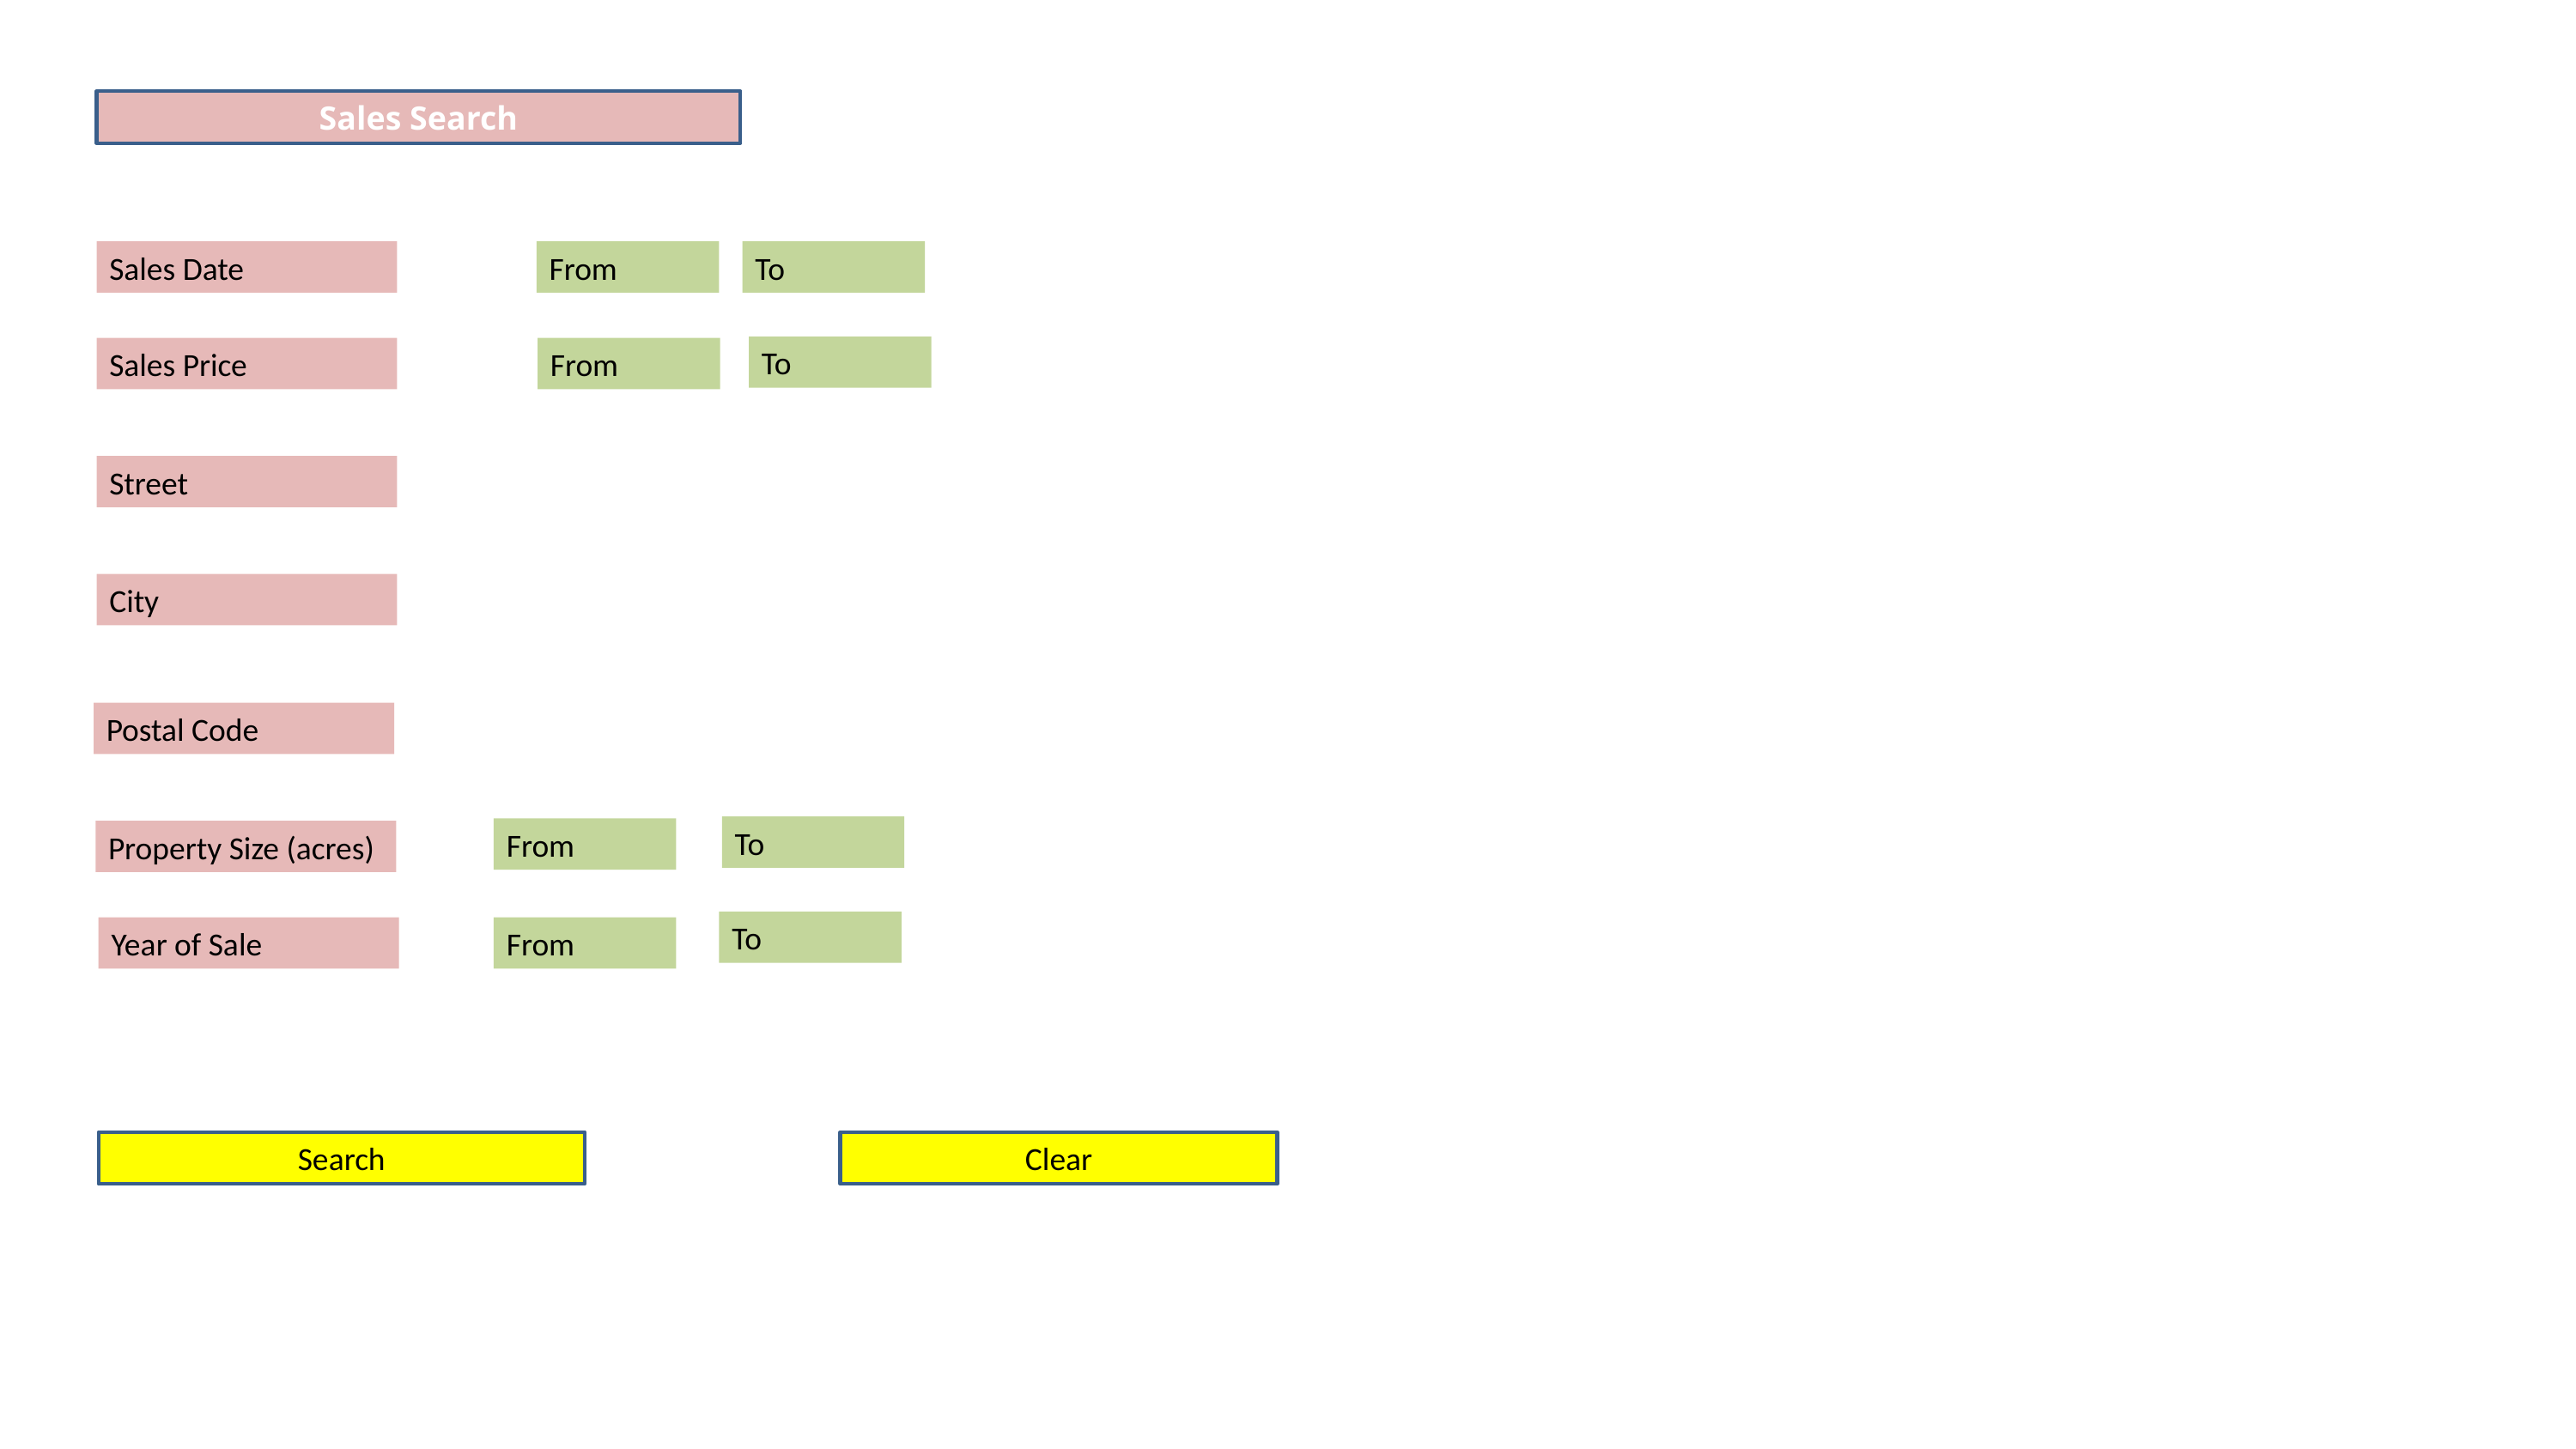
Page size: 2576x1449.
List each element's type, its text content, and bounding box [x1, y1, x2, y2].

text_box Search [97, 1131, 586, 1185]
text_box Year of Sale [98, 917, 399, 969]
text_box From [536, 241, 720, 293]
text_box From [493, 818, 677, 870]
text_box Street [96, 456, 398, 507]
text_box City [96, 573, 398, 626]
text_box Clear [838, 1131, 1279, 1185]
text_box Sales Date [96, 241, 398, 293]
text_box To [719, 911, 902, 963]
text_box Sales Price [96, 337, 398, 390]
text_box To [721, 816, 905, 868]
text_box From [493, 917, 677, 969]
text_box Postal Code [94, 702, 395, 755]
text_box Sales Search [94, 89, 742, 145]
text_box Property Size (acres) [95, 821, 397, 872]
text_box From [538, 337, 720, 390]
text_box To [749, 336, 932, 388]
text_box To [742, 241, 926, 293]
